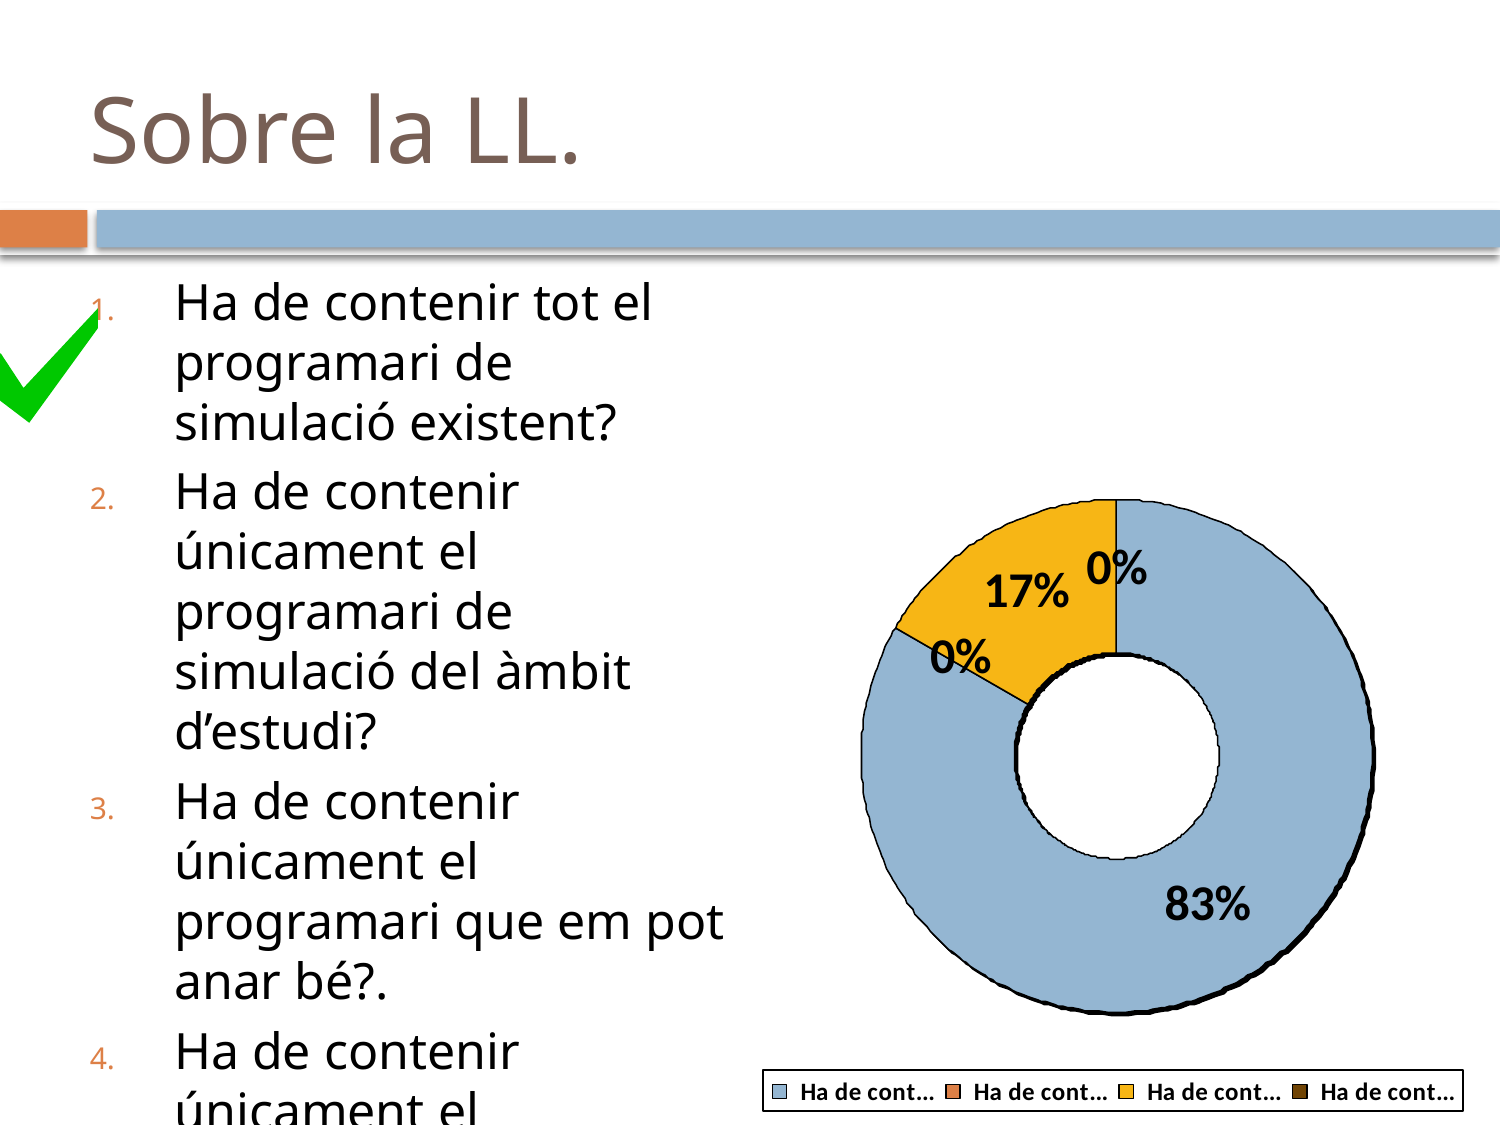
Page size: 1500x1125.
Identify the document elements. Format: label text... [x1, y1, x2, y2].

title Sobre la LL. [75, 45, 1413, 208]
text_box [732, 449, 1497, 1125]
text_box [0, 306, 100, 425]
list Ha de contenir tot el programari de simulació existent? Ha de contenir únicament el programari de simulació del àmbit d’estudi? Ha de contenir únicament el programari que em pot anar bé?. Ha de contenir únicament el programari que conec?. [75, 262, 750, 1005]
